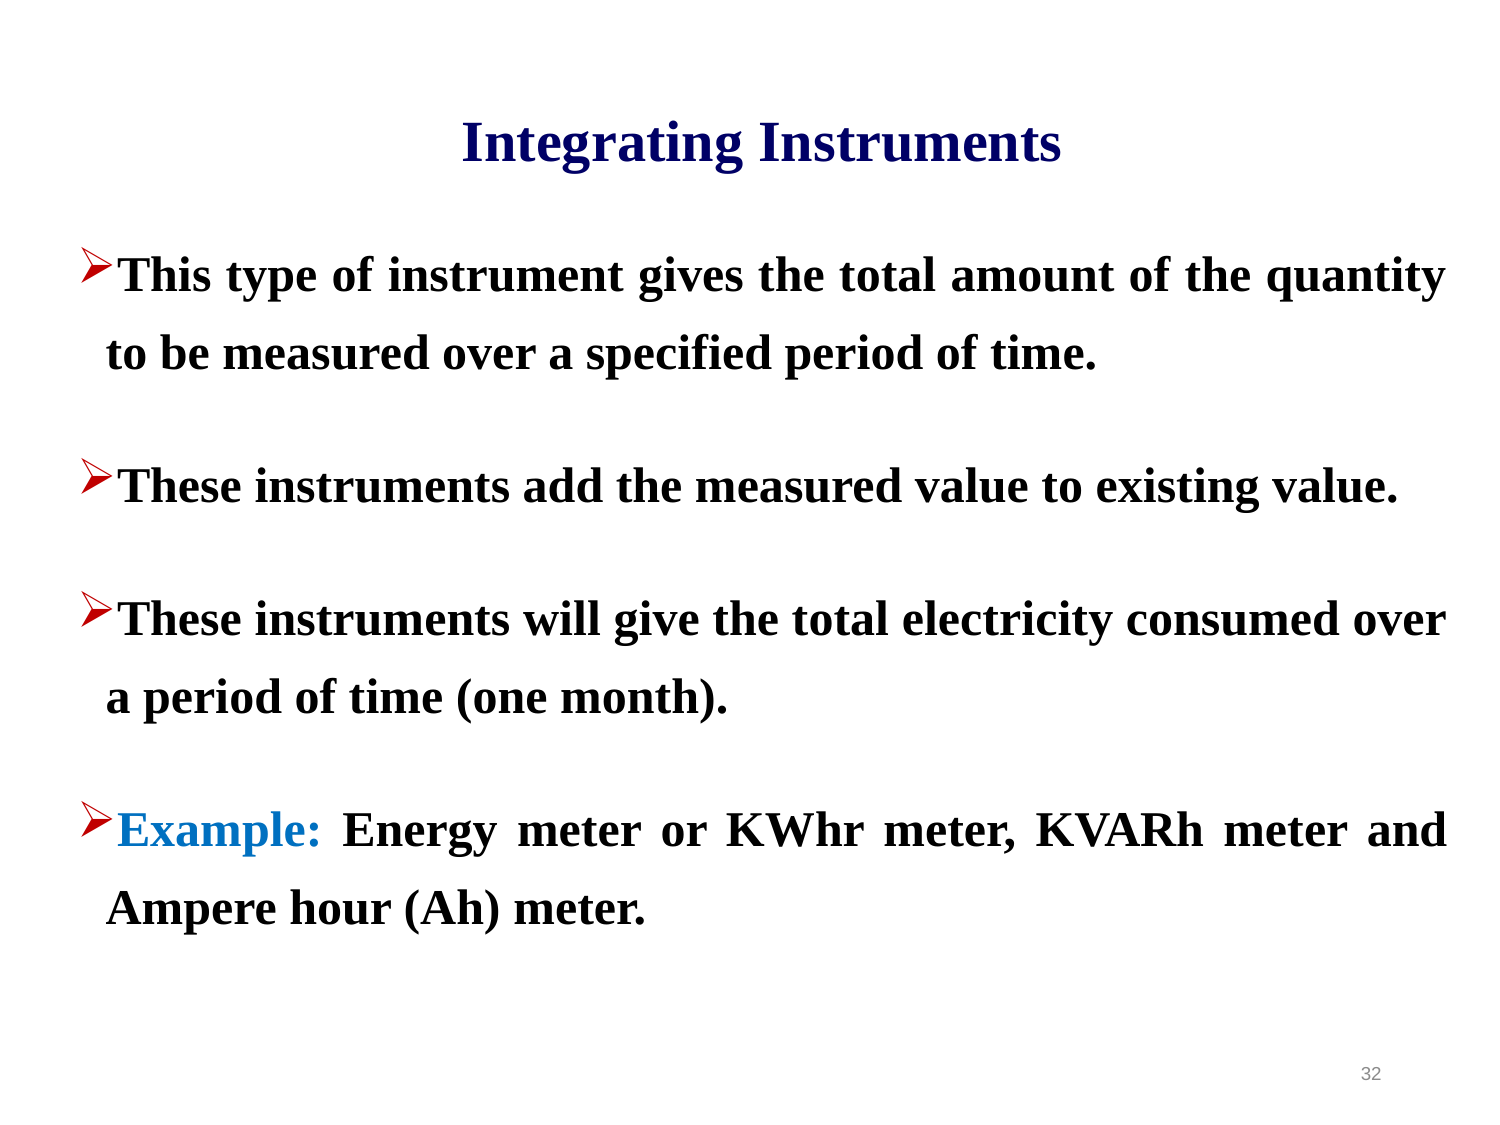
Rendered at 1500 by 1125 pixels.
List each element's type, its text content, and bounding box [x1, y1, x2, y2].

list Integrating Instruments This type of instrument gives the total amount of the quantity to be measured over a specified period of time. These instruments add the measured value to existing value. These instruments will give the total electricity consumed over a period of time (one month). Example: Energy meter or KWhr meter, KVARh meter and Ampere hour (Ah) meter. [62, 75, 1463, 900]
slide_number 32 [1059, 1042, 1397, 1103]
